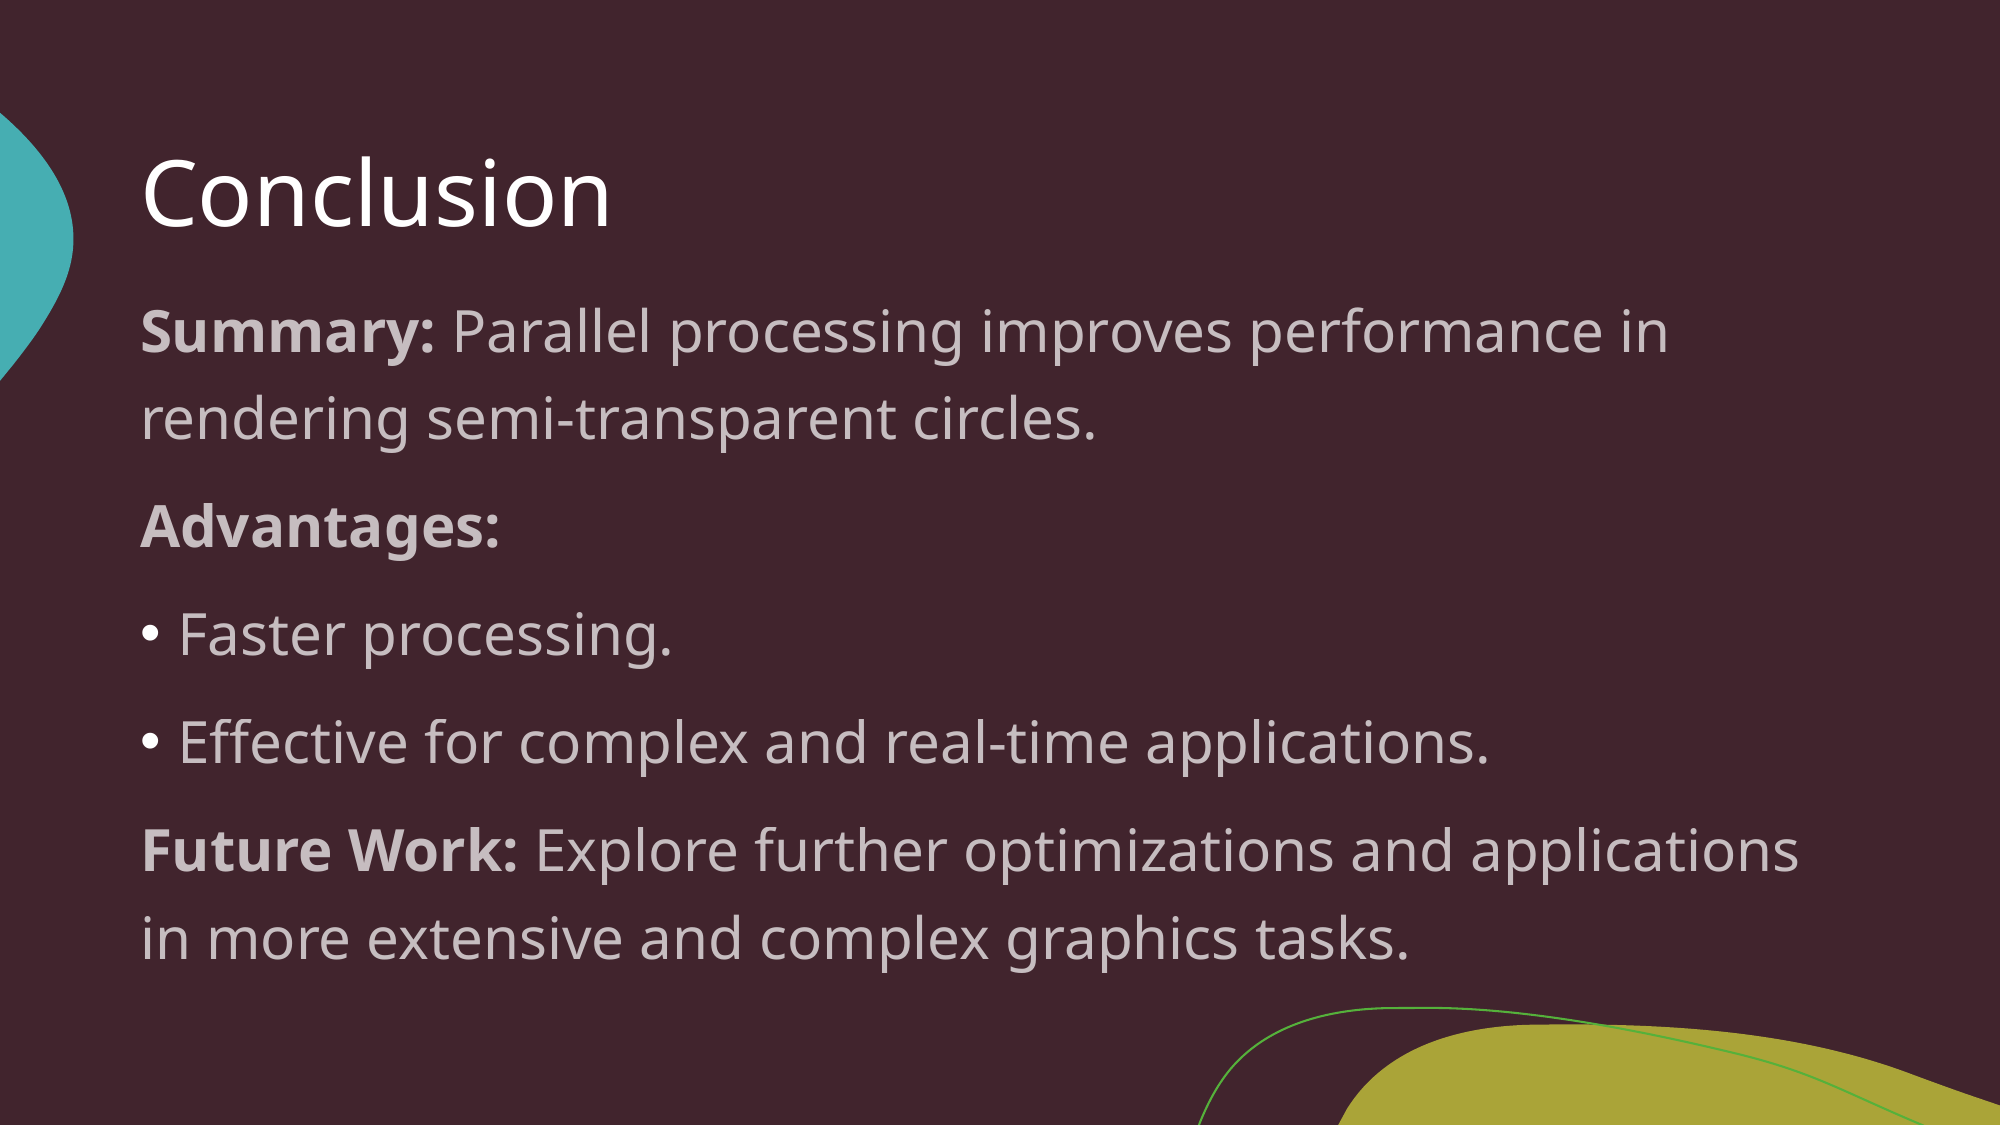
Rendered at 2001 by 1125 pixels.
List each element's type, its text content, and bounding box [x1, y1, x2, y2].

title Conclusion [125, 125, 1875, 268]
list Summary: Parallel processing improves performance in rendering semi-transparent circles. Advantages: Faster processing. Effective for complex and real-time applications. Future Work: Explore further optimizations and applications in more extensive and complex graphics tasks. [125, 268, 1875, 1002]
